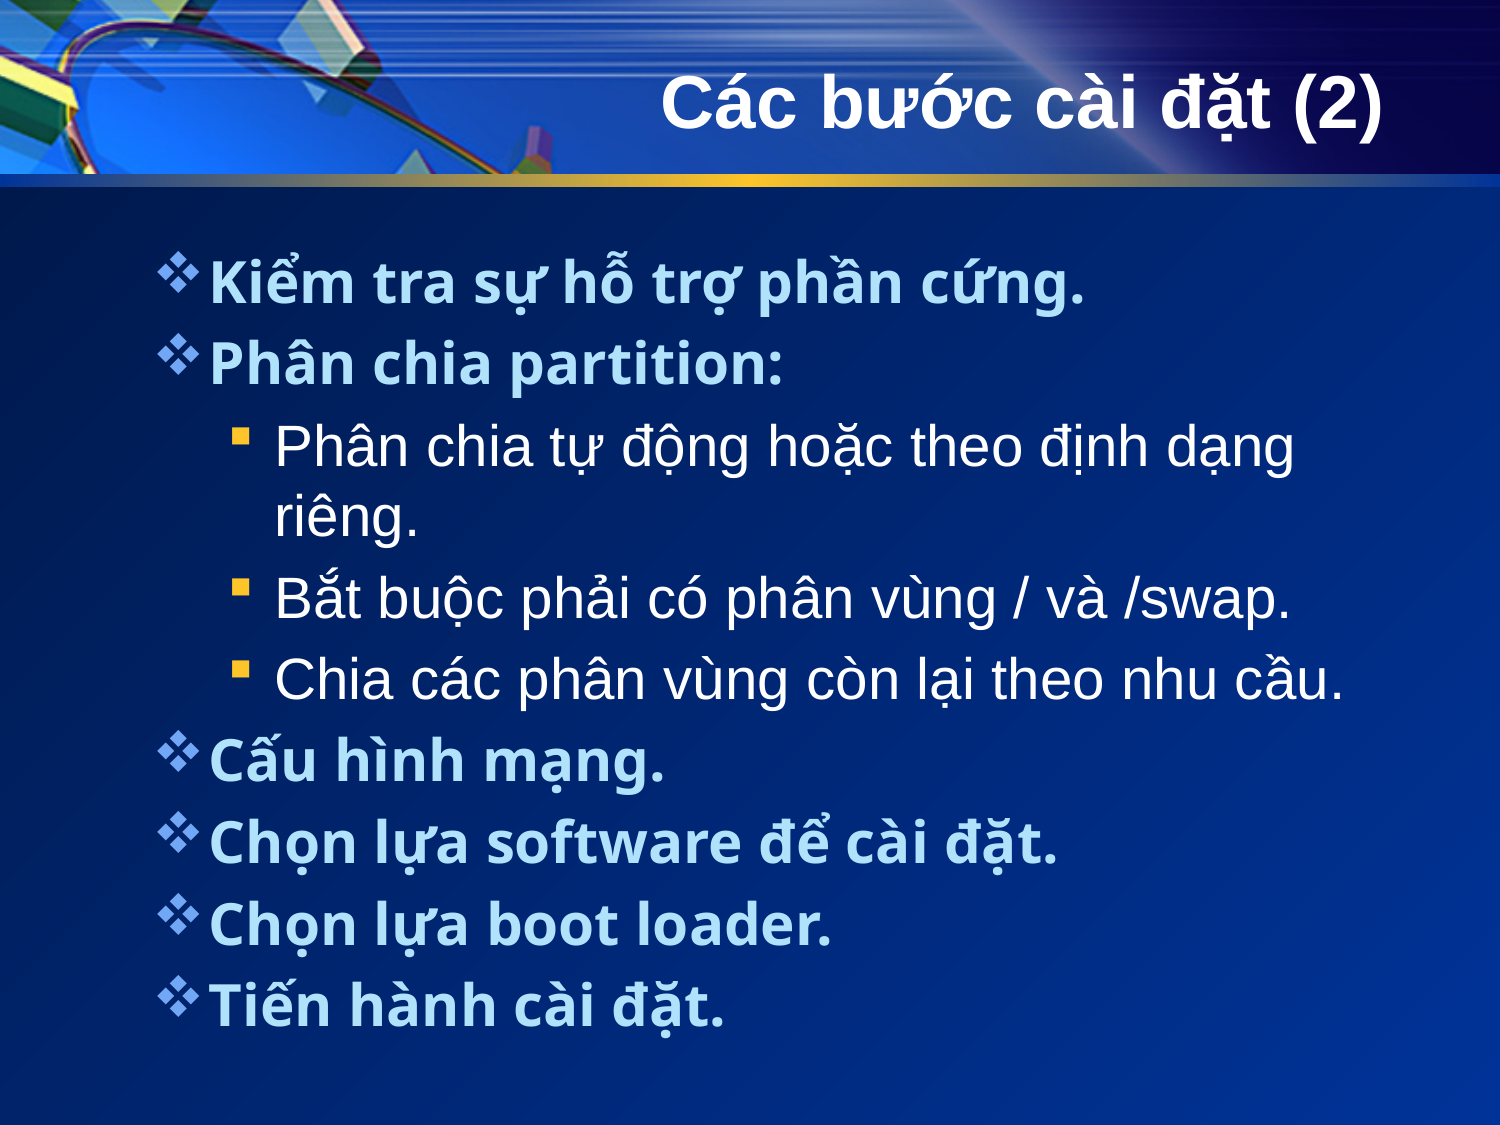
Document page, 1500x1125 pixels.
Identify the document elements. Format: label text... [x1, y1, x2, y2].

picture [0, 0, 1500, 175]
title Các bước cài đặt (2) [162, 52, 1401, 145]
list Kiểm tra sự hỗ trợ phần cứng. Phân chia partition: Phân chia tự động hoặc theo định dạng riêng. Bắt buộc phải có phân vùng / và /swap. Chia các phân vùng còn lại theo nhu cầu. Cấu hình mạng. Chọn lựa software để cài đặt. Chọn lựa boot loader. Tiến hành cài đặt. [137, 237, 1426, 1063]
